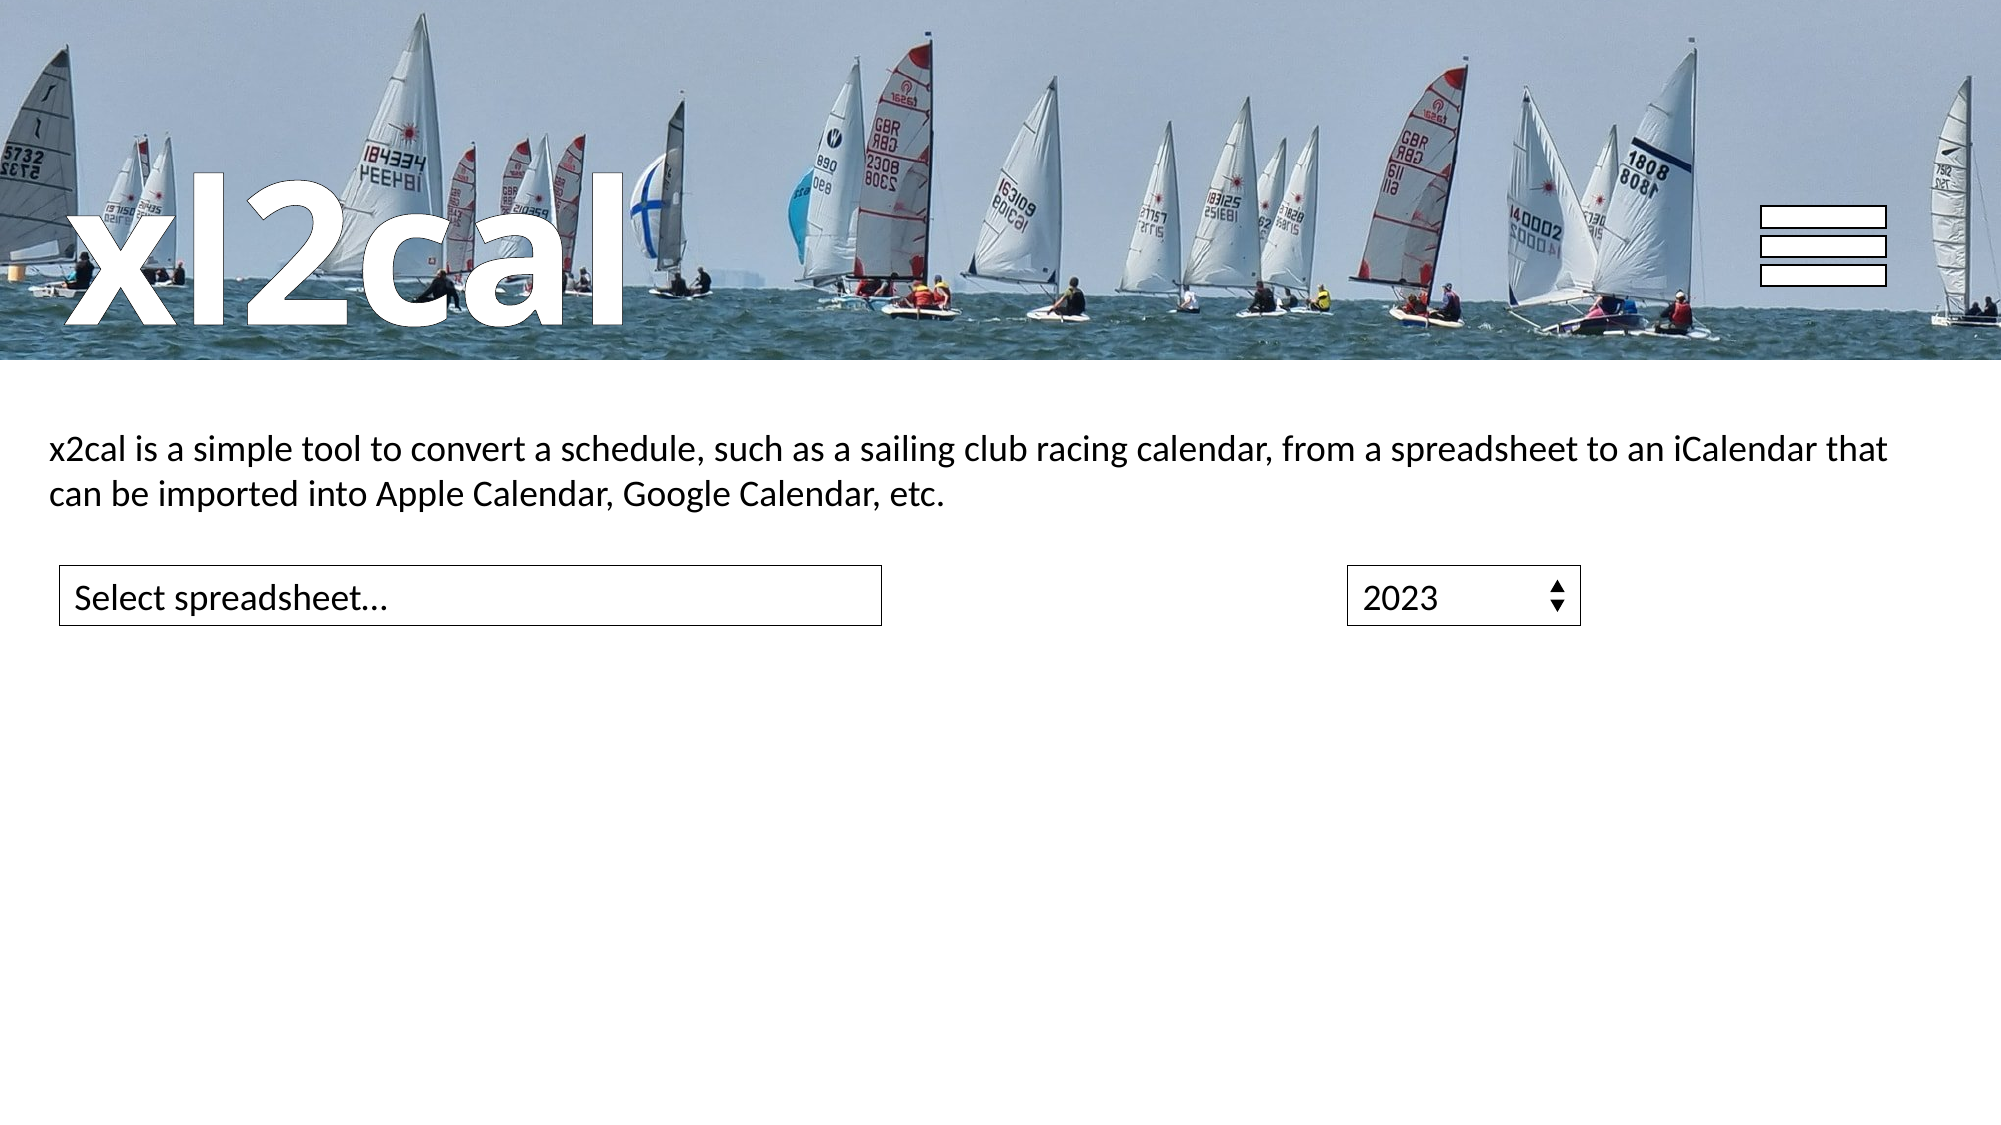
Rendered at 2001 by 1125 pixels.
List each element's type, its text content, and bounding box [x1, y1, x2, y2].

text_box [42, 117, 1886, 376]
text_box x2cal is a simple tool to convert a schedule, such as a sailing club racing calendar, from a spreadsheet to an iCalendar that can be imported into Apple Calendar, Google Calendar, etc. [34, 416, 1941, 522]
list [0, 0, 2000, 360]
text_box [1345, 565, 1584, 627]
text_box Select spreadsheet… [59, 565, 882, 626]
